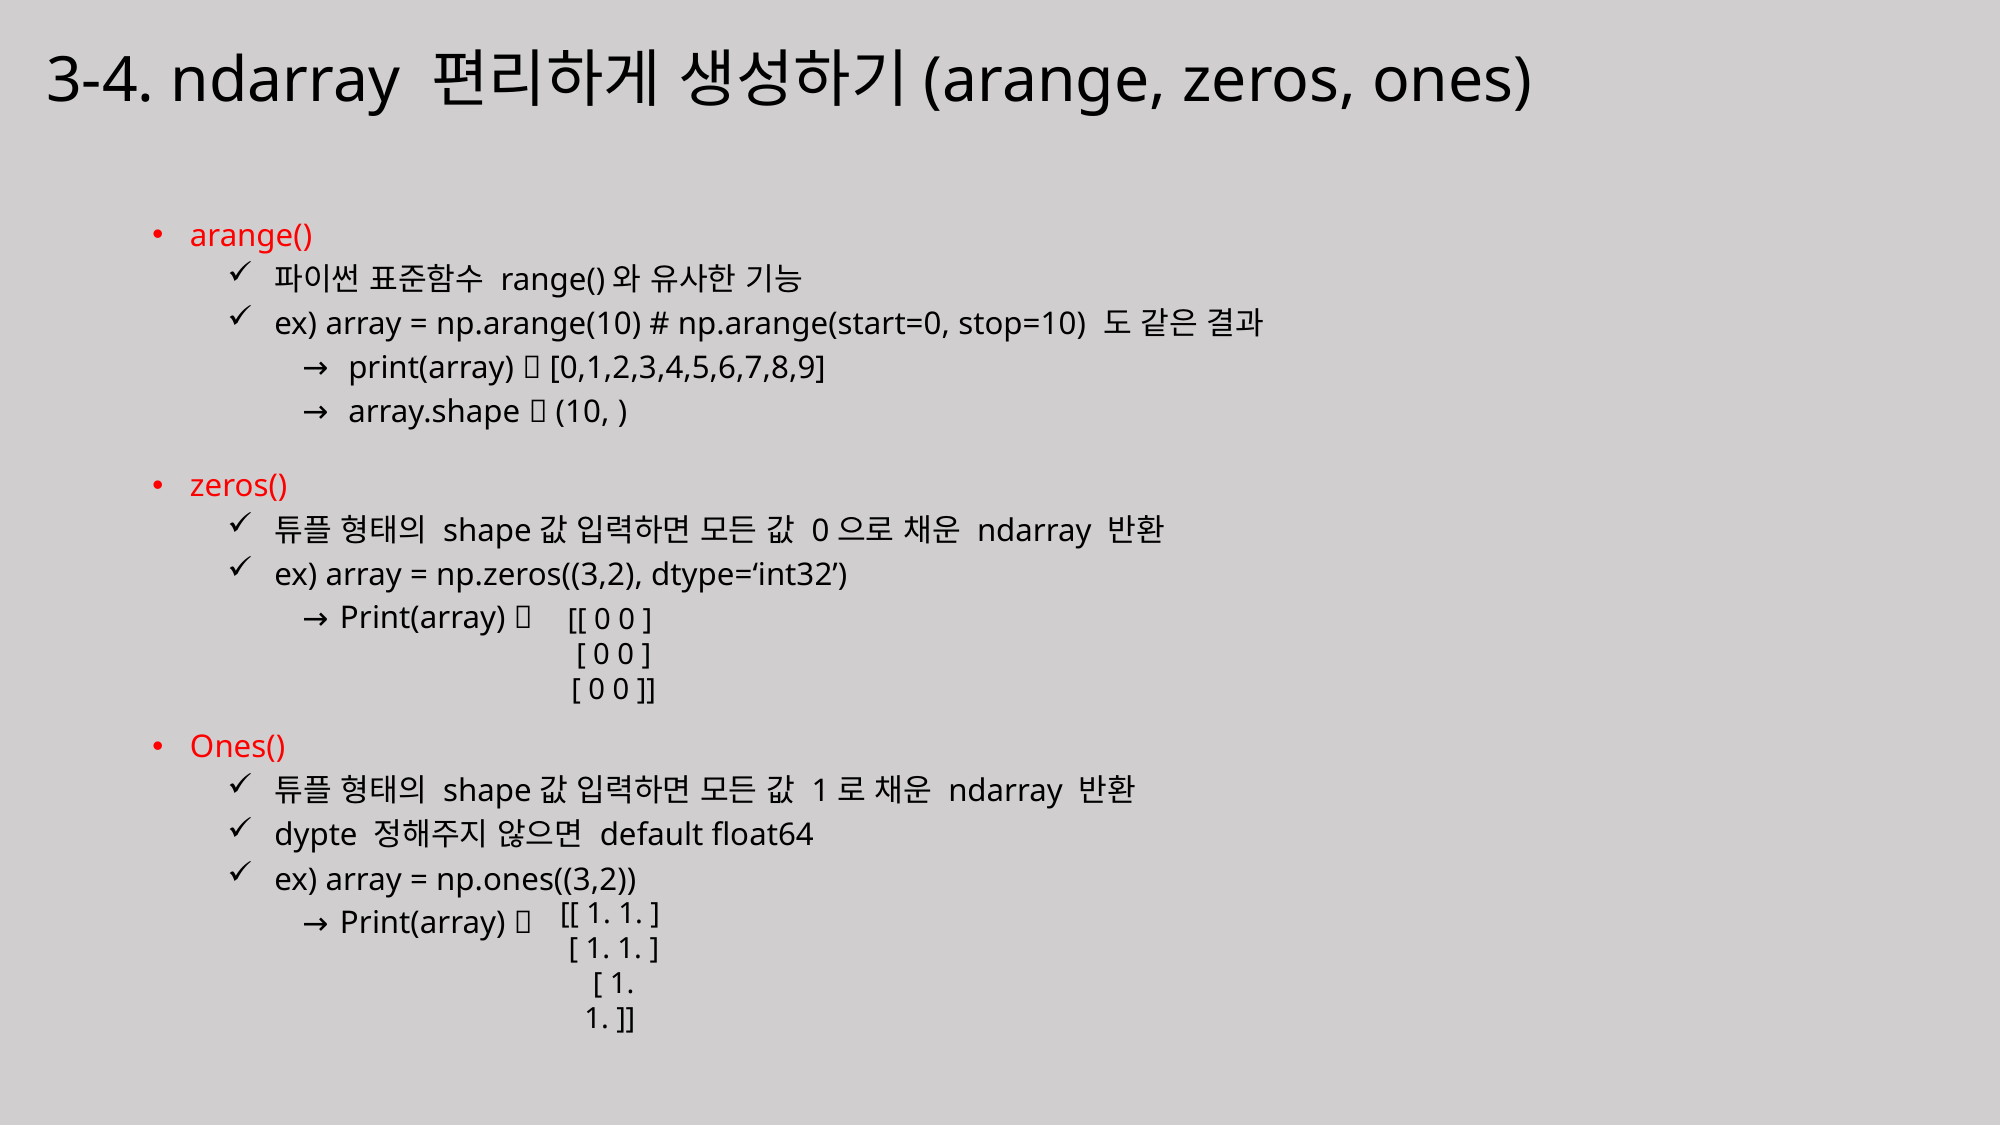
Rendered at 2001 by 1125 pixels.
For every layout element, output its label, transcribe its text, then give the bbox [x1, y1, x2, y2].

title 3-4. ndarray 편리하게 생성하기(arange, zeros, ones) [31, 5, 1846, 157]
list arange() 파이썬 표준함수 range()와 유사한 기능 ex) array = np.arange(10) # np.arange(start=0, stop=10) 도 같은 결과 print(array)  [0,1,2,3,4,5,6,7,8,9] array.shape  (10, ) [137, 211, 1863, 462]
text_box zeros() 튜플 형태의 shape값 입력하면 모든 값 0으로 채운 ndarray 반환 ex) array = np.zeros((3,2), dtype=‘int32’) Print(array)  [137, 462, 1863, 714]
text_box Ones() 튜플 형태의 shape값 입력하면 모든 값 1로 채운 ndarray 반환 dypte 정해주지 않으면 default float64 ex) array = np.ones((3,2)) Print(array)  [137, 723, 1863, 975]
text_box [[ 0 0 ] [ 0 0 ] [ 0 0 ]] [542, 592, 678, 713]
text_box [[ 1. 1. ] [ 1. 1. ] [ 1. 1. ]] [542, 886, 678, 1042]
